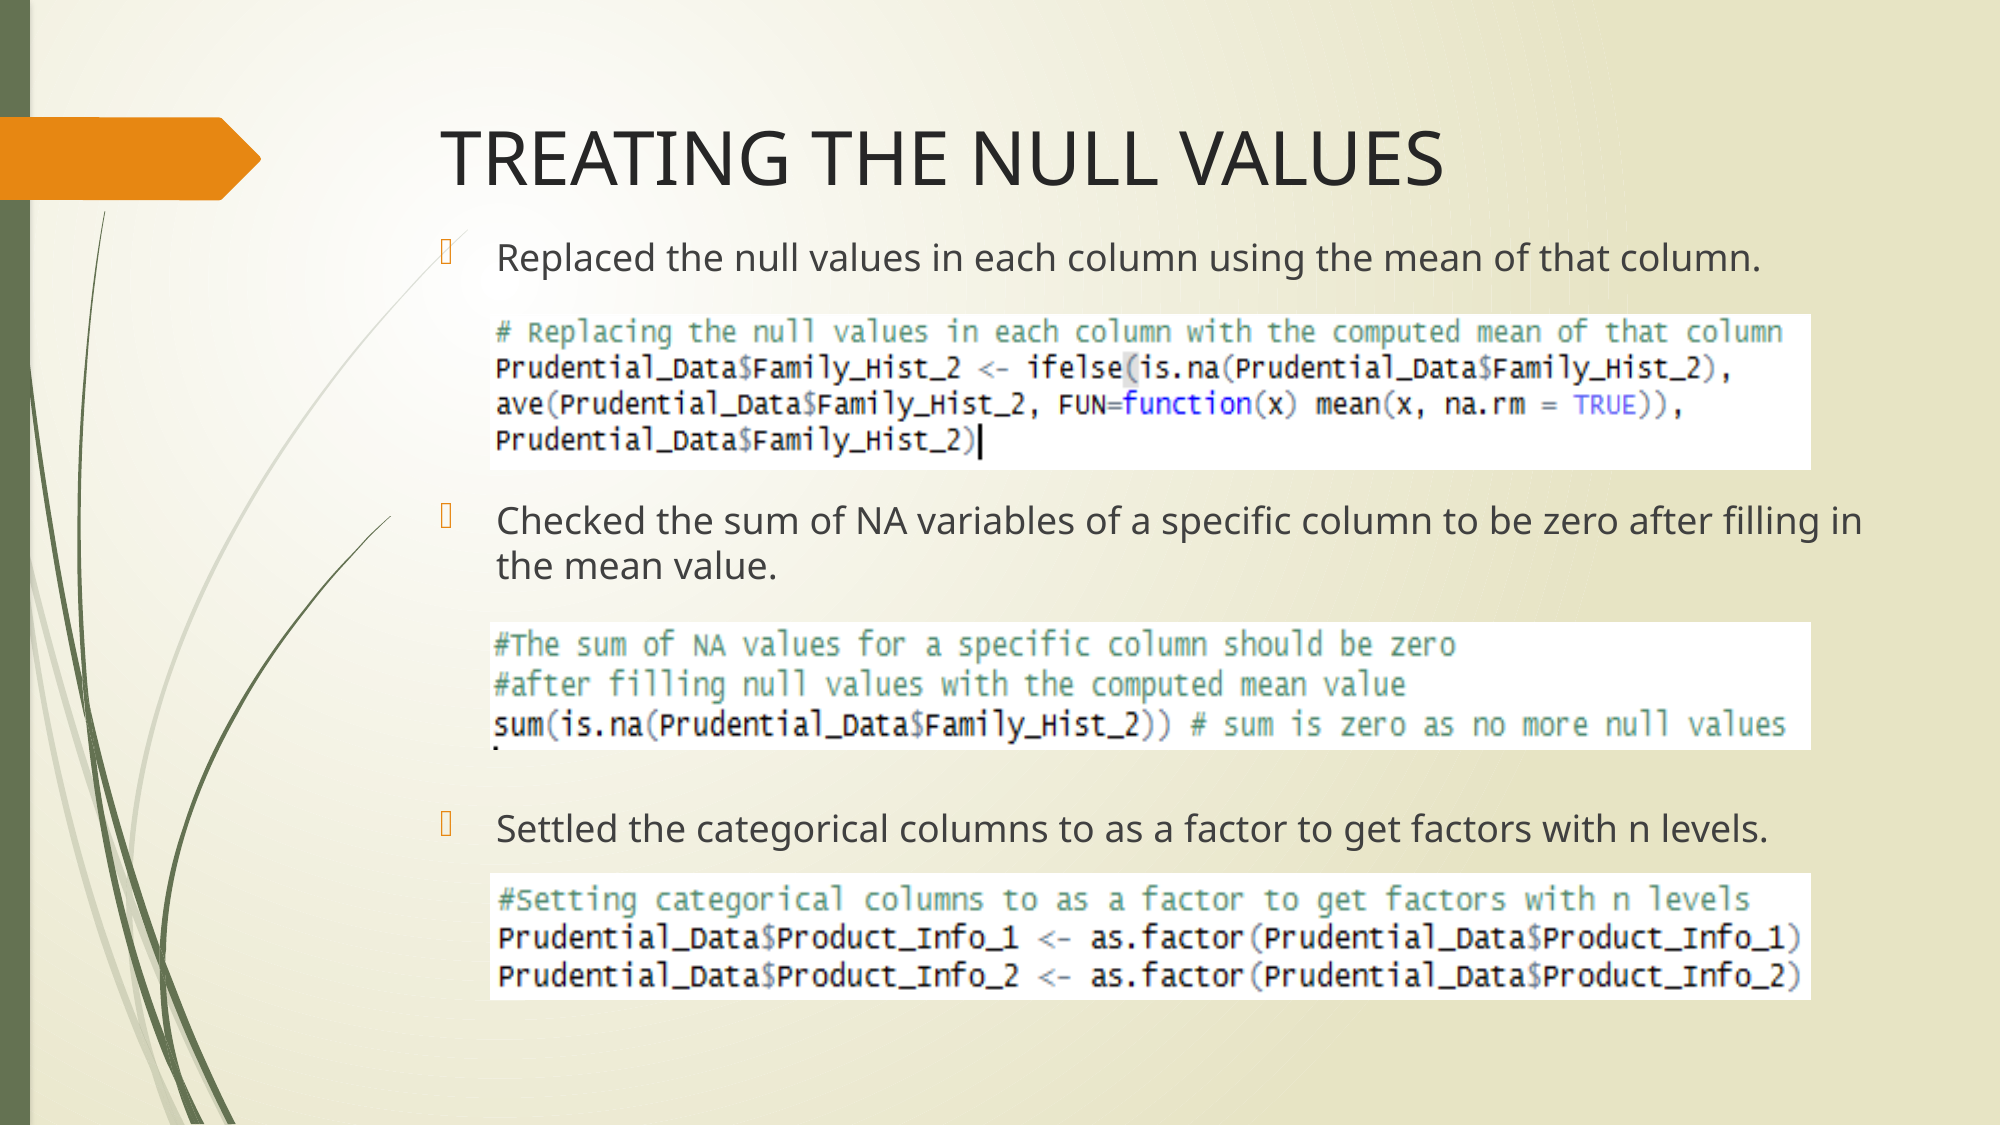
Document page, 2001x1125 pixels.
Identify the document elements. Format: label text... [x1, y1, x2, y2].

picture [490, 622, 1812, 751]
picture [490, 873, 1812, 1001]
picture [490, 313, 1812, 470]
list Replaced the null values in each column using the mean of that column. Checked the sum of NA variables of a specific column to be zero after filling in the mean value. Settled the categorical columns to as a factor to get factors with n levels. [424, 226, 1888, 1000]
title TREATING THE NULL VALUES [425, 102, 1888, 226]
